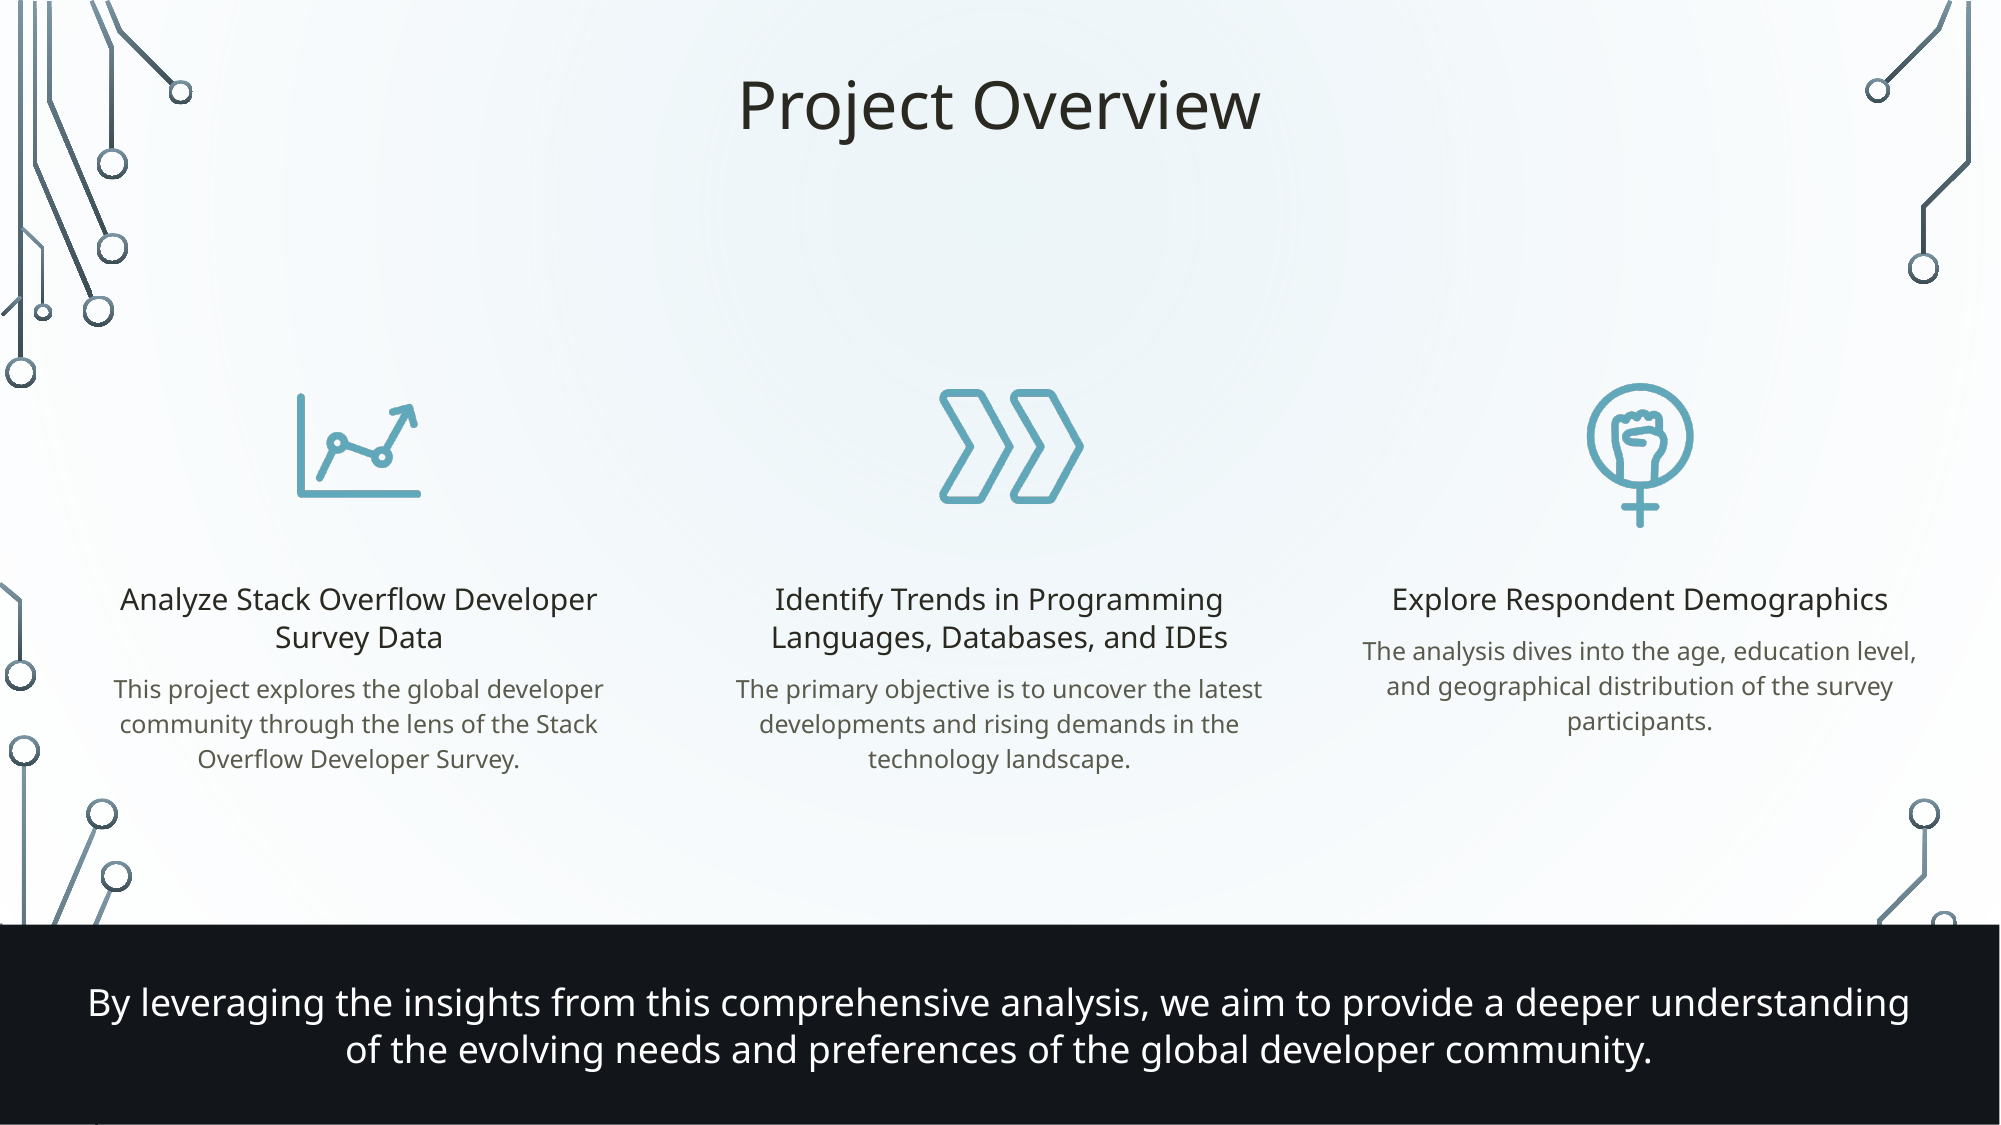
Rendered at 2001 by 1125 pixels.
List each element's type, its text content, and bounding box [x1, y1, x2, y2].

text_box Explore Respondent Demographics [1341, 578, 1940, 617]
picture [1586, 383, 1694, 528]
text_box The primary objective is to uncover the latest developments and rising demands in the technology landscape. [690, 668, 1310, 774]
picture [296, 392, 421, 499]
text_box Analyze Stack Overflow Developer Survey Data [72, 578, 647, 655]
text_box The analysis dives into the age, education level, and geographical distribution of the survey participants. [1341, 630, 1940, 736]
text_box Project Overview [0, 59, 2000, 144]
text_box Identify Trends in Programming Languages, Databases, and IDEs [690, 578, 1310, 655]
text_box By leveraging the insights from this comprehensive analysis, we aim to provide a deeper understanding of the evolving needs and preferences of the global developer community. [66, 976, 1933, 1072]
text_box [0, 924, 2000, 1125]
text_box This project explores the global developer community through the lens of the Stack Overflow Developer Survey. [72, 668, 647, 774]
picture [939, 389, 1084, 504]
